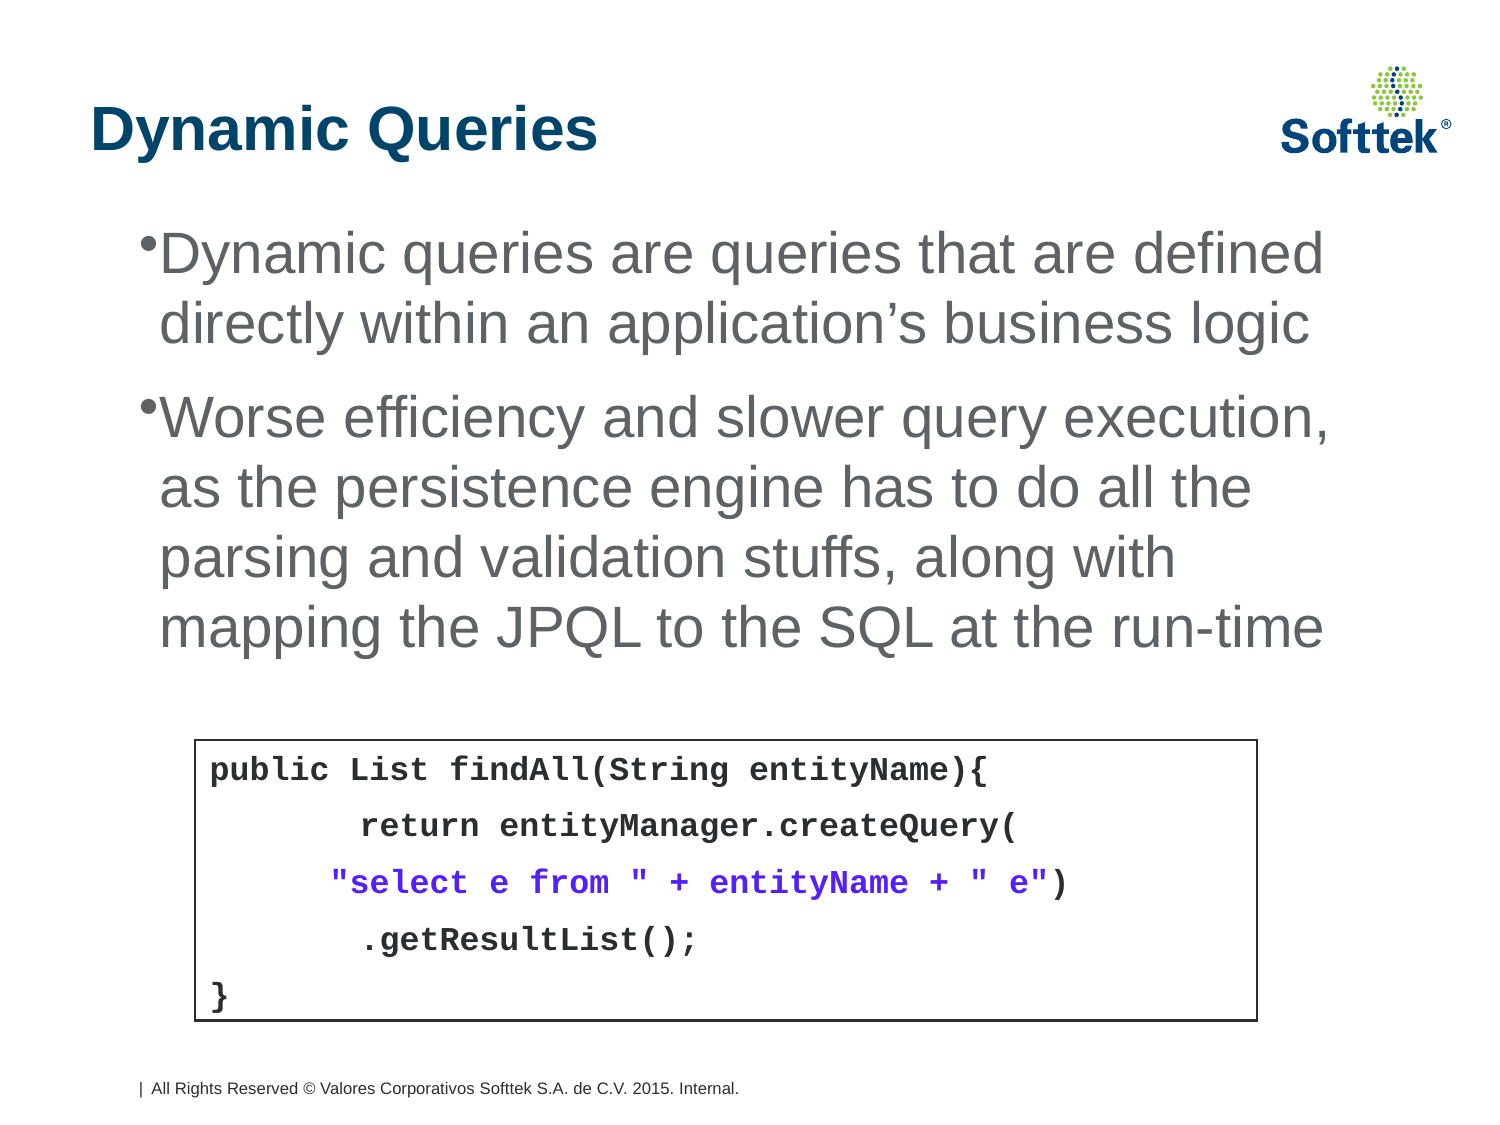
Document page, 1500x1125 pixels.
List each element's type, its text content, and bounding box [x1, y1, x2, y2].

title Dynamic Queries [74, 31, 1256, 172]
text_box public List findAll(String entityName){ return entityManager.createQuery( "select e from " + entityName + " e") .getResultList(); } [194, 739, 1258, 1021]
list Dynamic queries are queries that are defined directly within an application’s business logic Worse efficiency and slower query execution, as the persistence engine has to do all the parsing and validation stuffs, along with mapping the JPQL to the SQL at the run-time [123, 208, 1399, 676]
